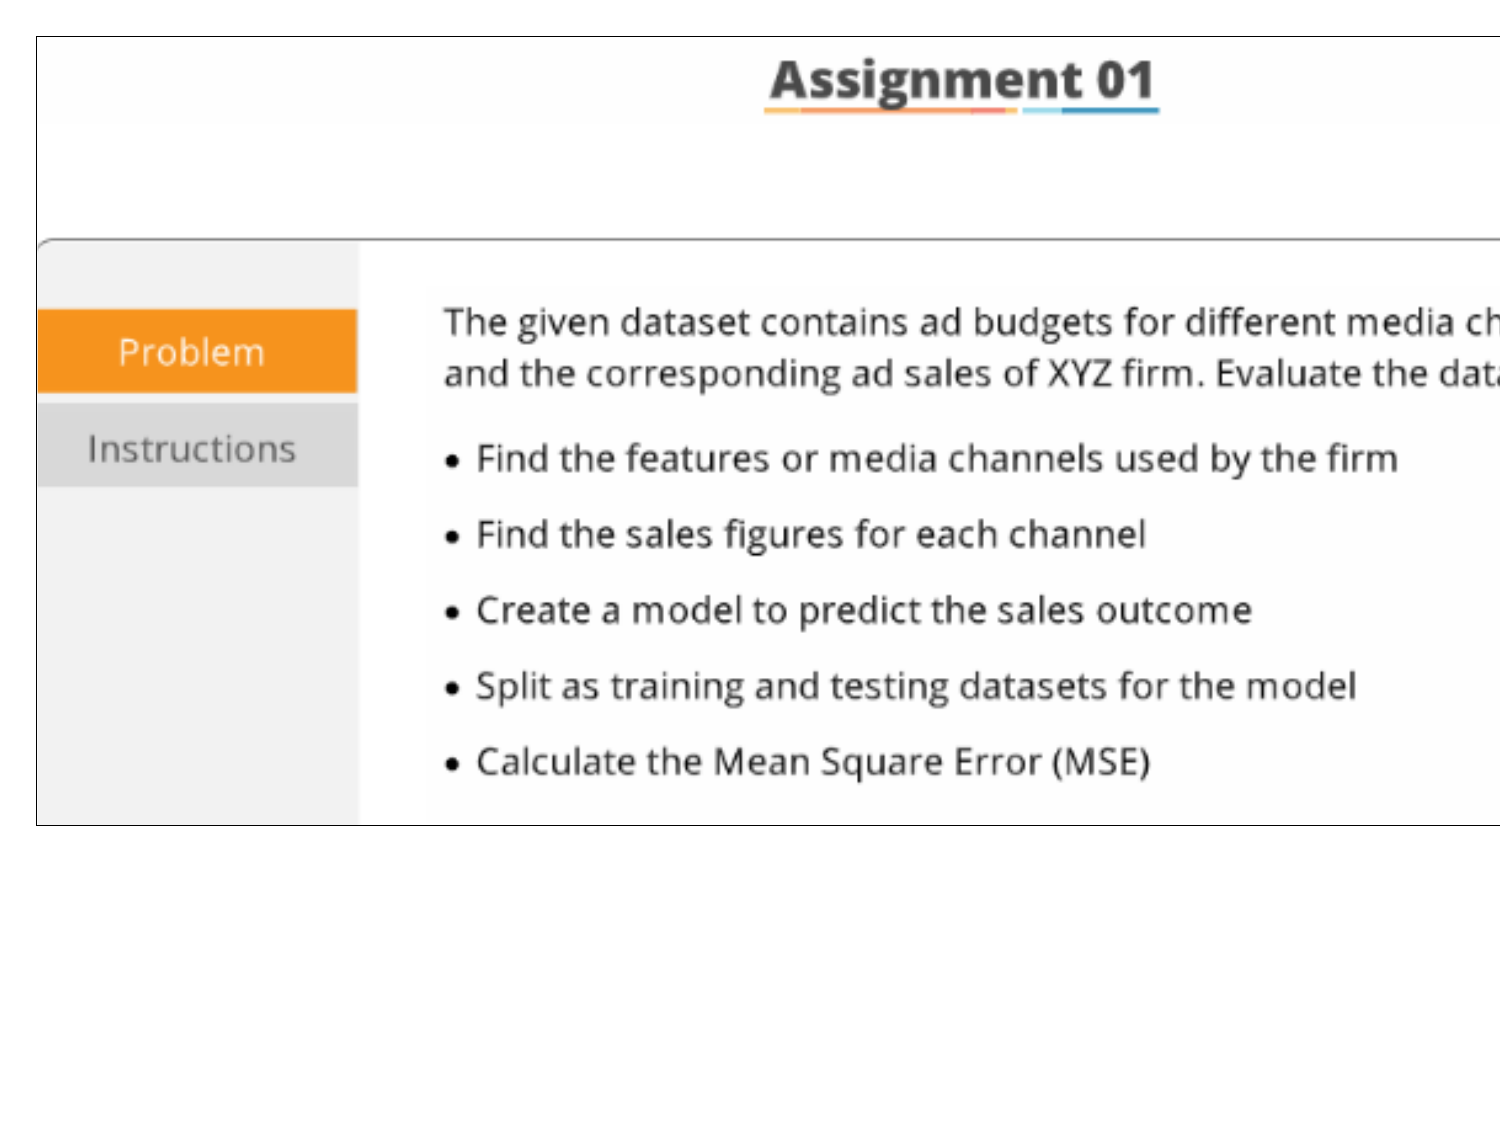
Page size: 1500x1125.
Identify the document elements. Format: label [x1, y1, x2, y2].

picture [37, 37, 1500, 826]
